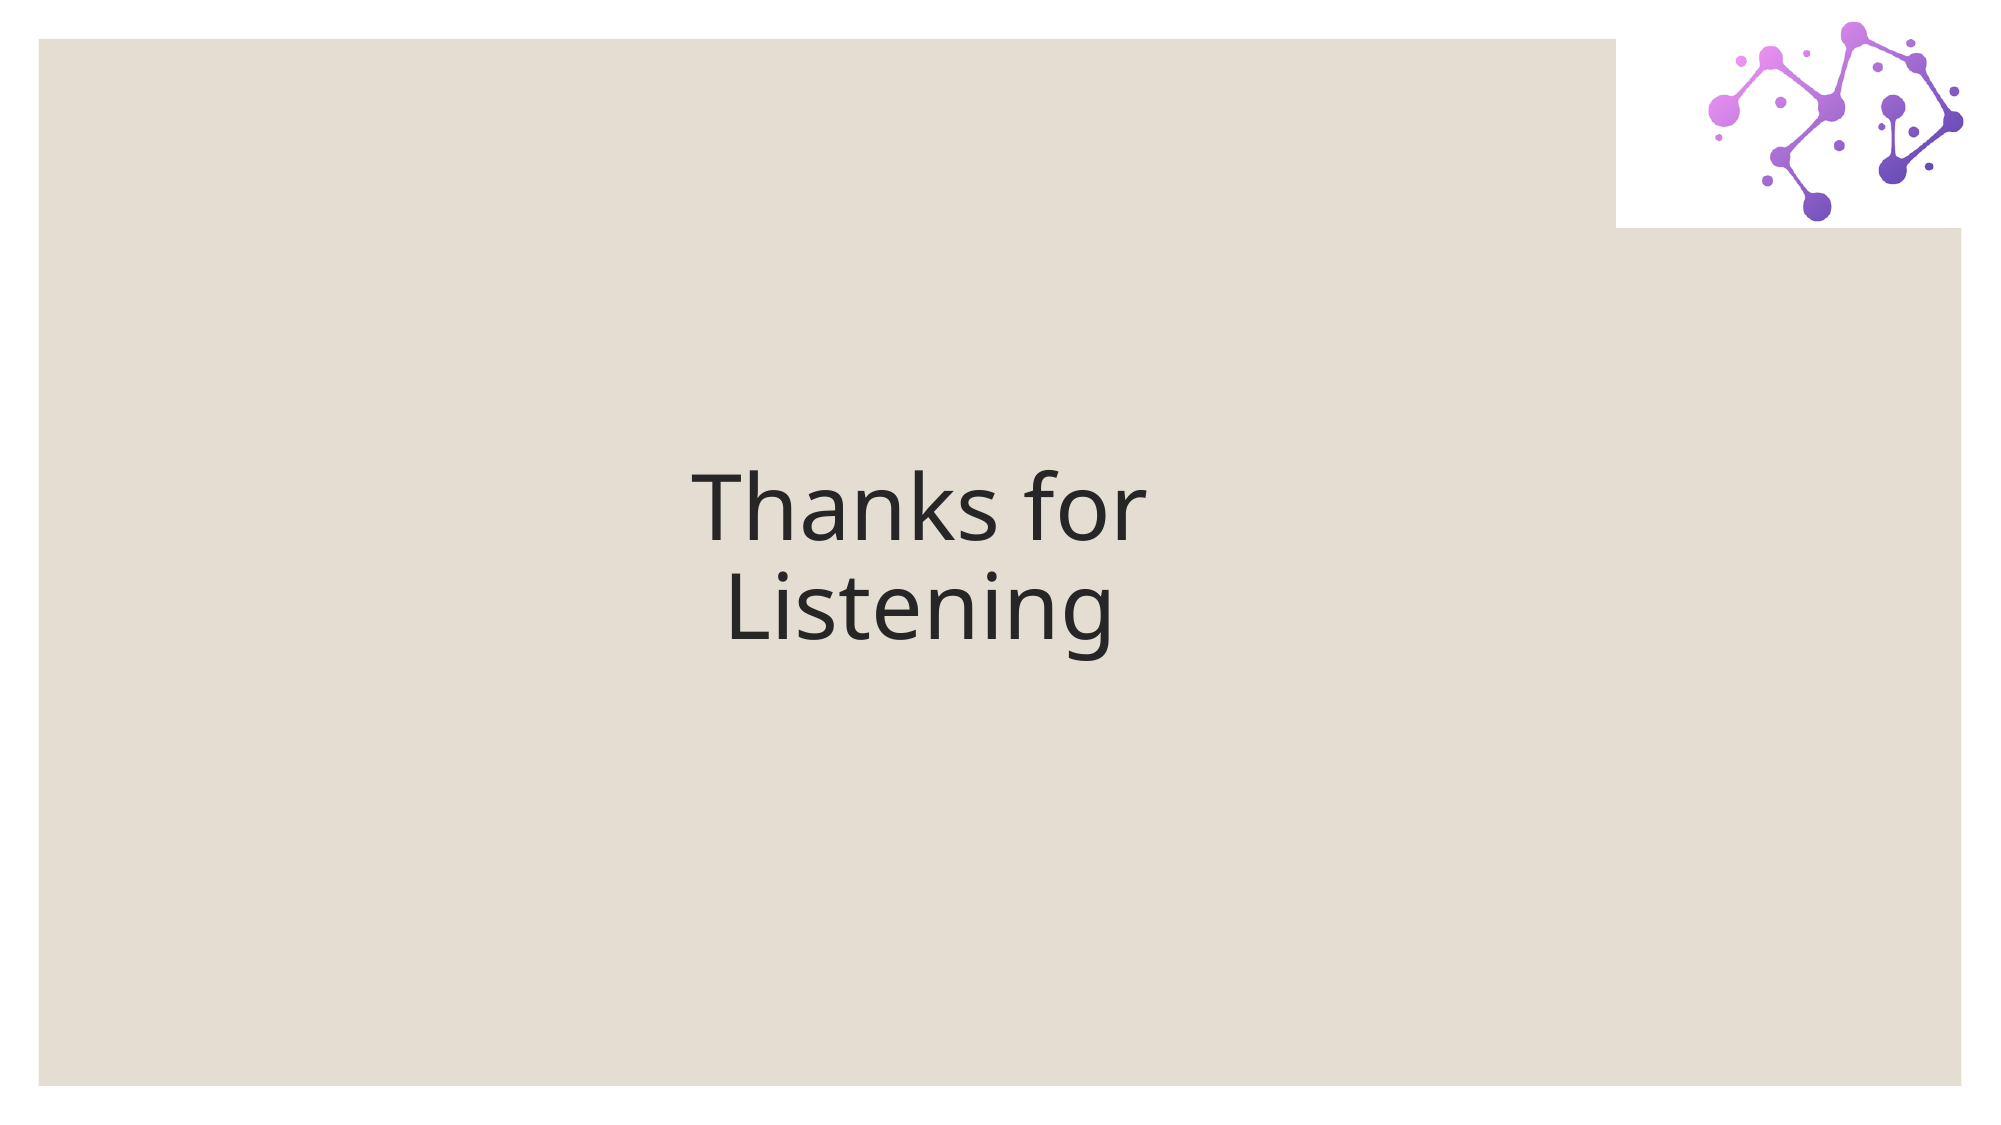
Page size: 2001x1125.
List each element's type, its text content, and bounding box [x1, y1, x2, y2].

title Thanks for Listening [94, 91, 1747, 1029]
picture [1616, 0, 2000, 228]
